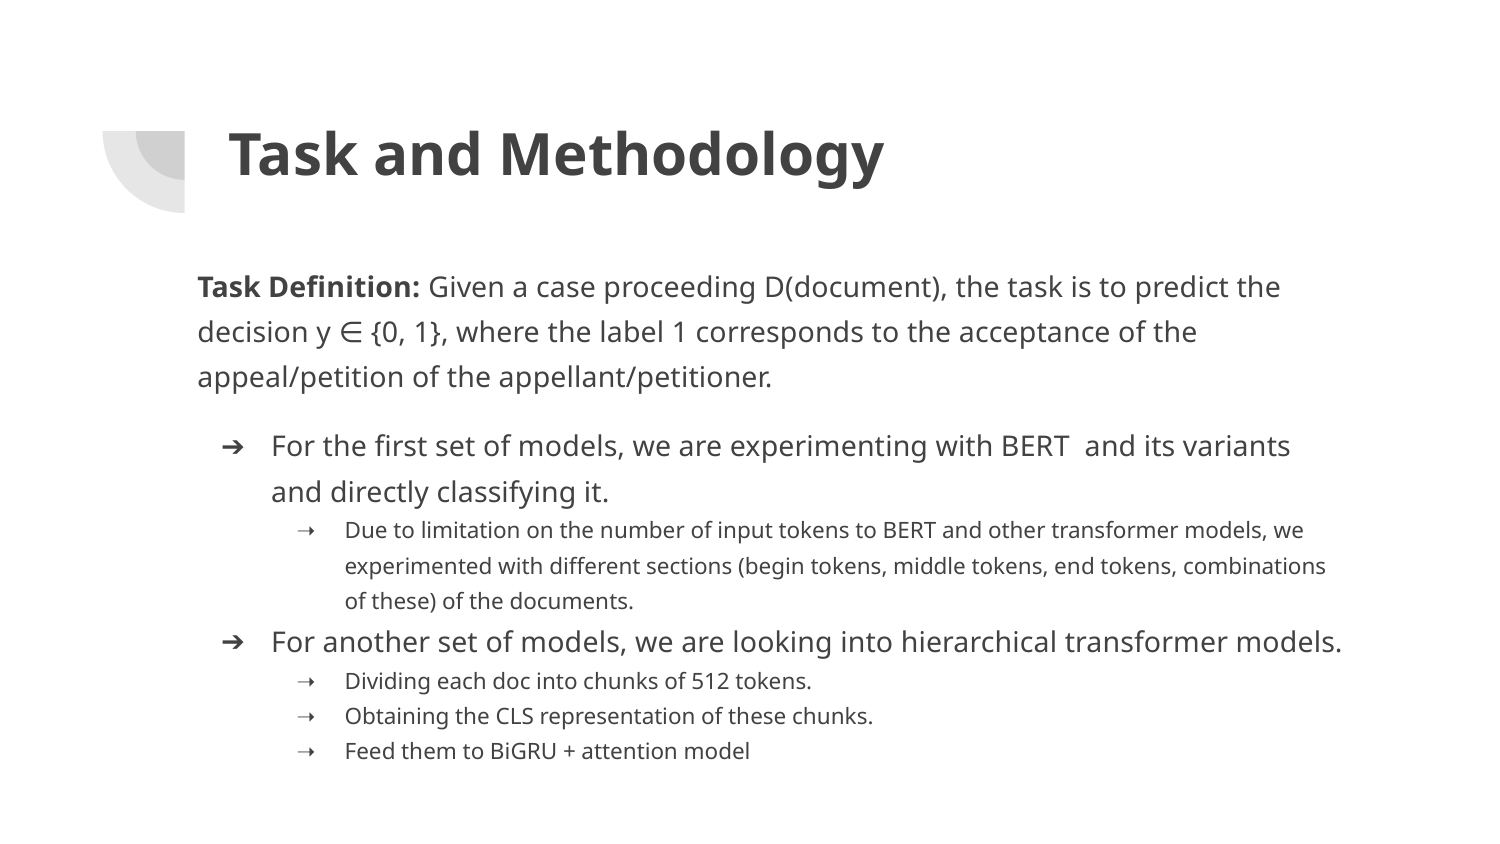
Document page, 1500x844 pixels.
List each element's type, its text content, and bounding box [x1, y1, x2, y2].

title Task and Methodology [213, 98, 1368, 245]
list Task Definition: Given a case proceeding D(document), the task is to predict the decision y ∈ {0, 1}, where the label 1 corresponds to the acceptance of the appeal/petition of the appellant/petitioner. For the first set of models, we are experimenting with BERT and its variants and directly classifying it. Due to limitation on the number of input tokens to BERT and other transformer models, we experimented with different sections (begin tokens, middle tokens, end tokens, combinations of these) of the documents. For another set of models, we are looking into hierarchical transformer models. Dividing each doc into chunks of 512 tokens. Obtaining the CLS representation of these chunks. Feed them to BiGRU + attention model [182, 245, 1368, 816]
